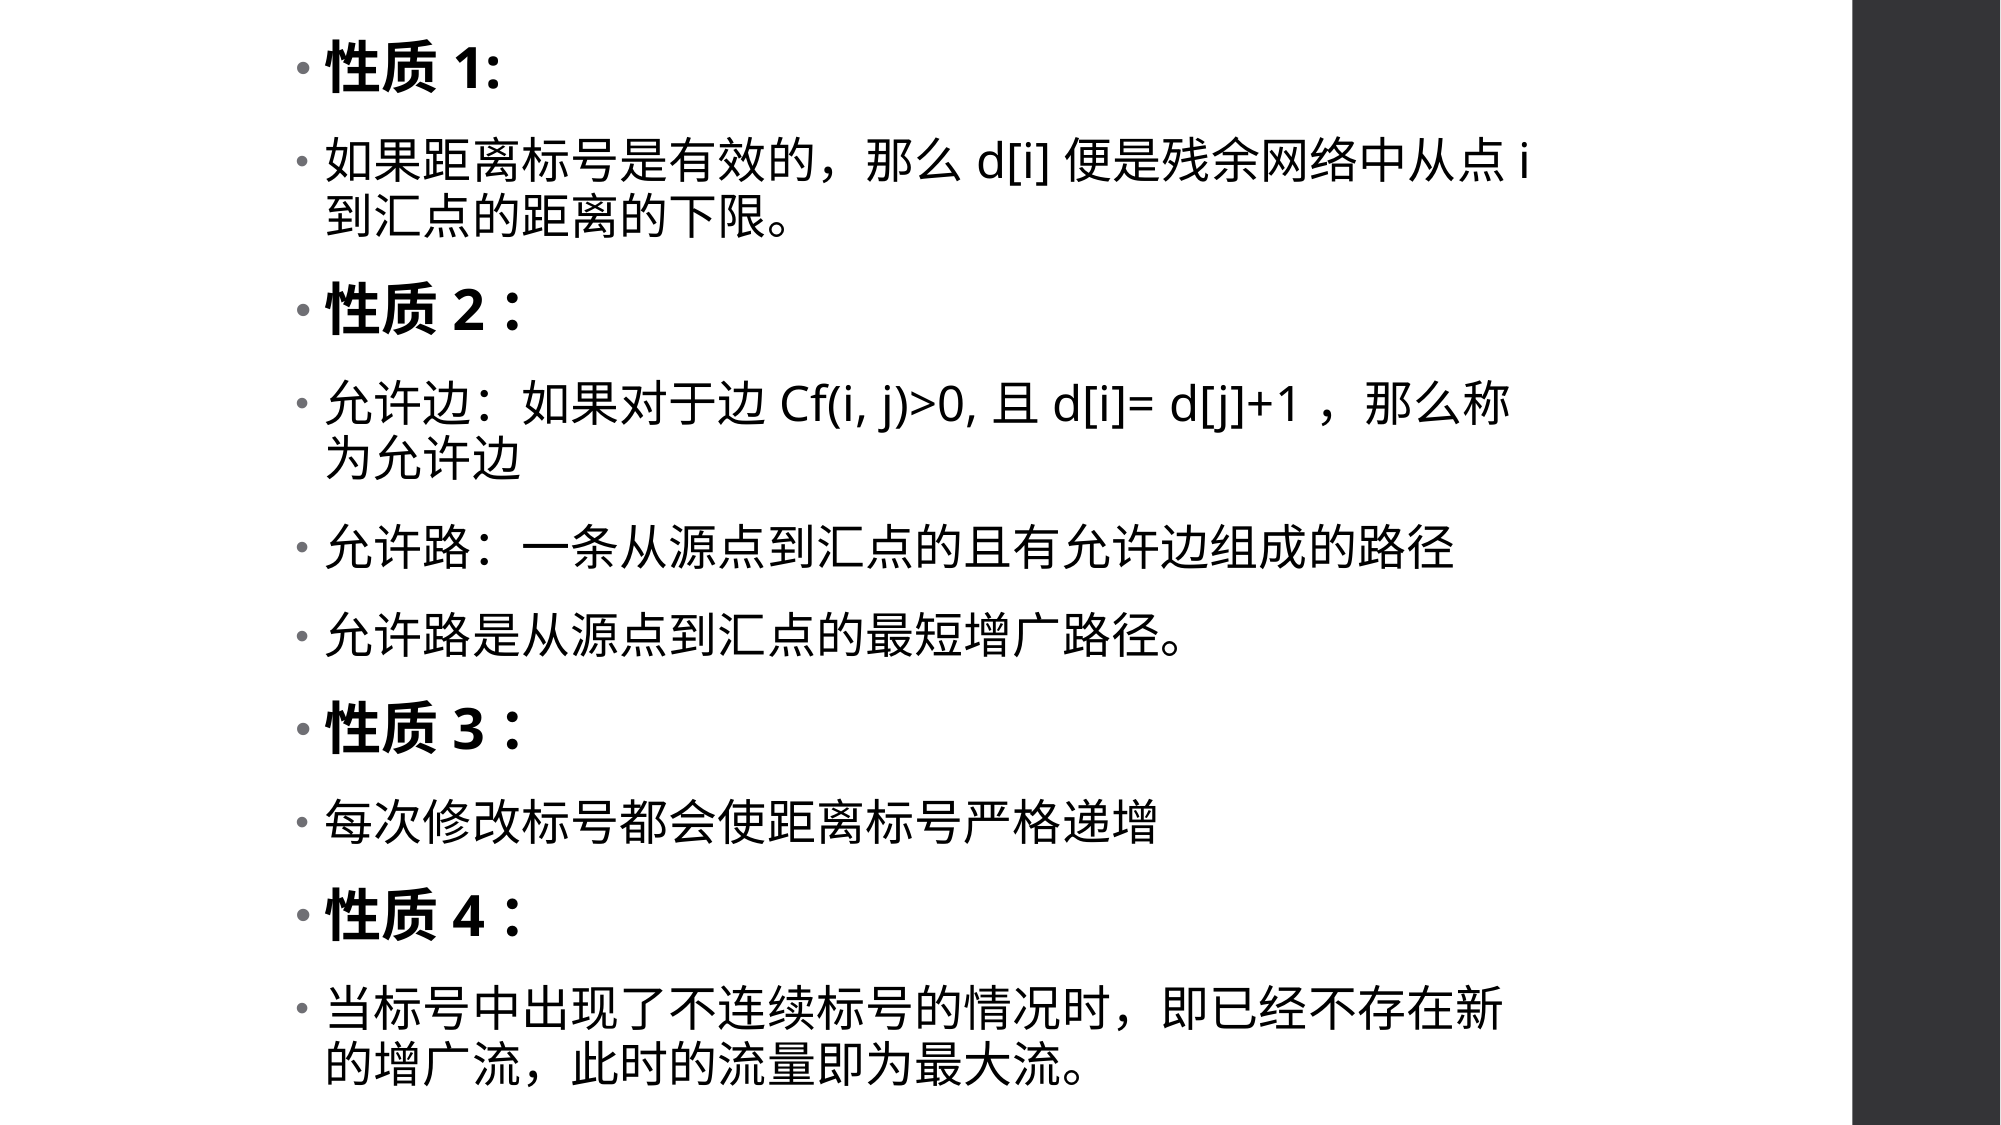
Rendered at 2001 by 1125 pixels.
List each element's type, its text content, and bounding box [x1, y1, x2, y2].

list 性质1: 如果距离标号是有效的，那么d[i]便是残余网络中从点i到汇点的距离的下限。 性质2： 允许边：如果对于边Cf(i, j)>0,且d[i]= d[j]+1，那么称为允许边 允许路：一条从源点到汇点的且有允许边组成的路径 允许路是从源点到汇点的最短增广路径。 性质3： 每次修改标号都会使距离标号严格递增 性质4： 当标号中出现了不连续标号的情况时，即已经不存在新的增广流，此时的流量即为最大流。 [280, 29, 1568, 1104]
